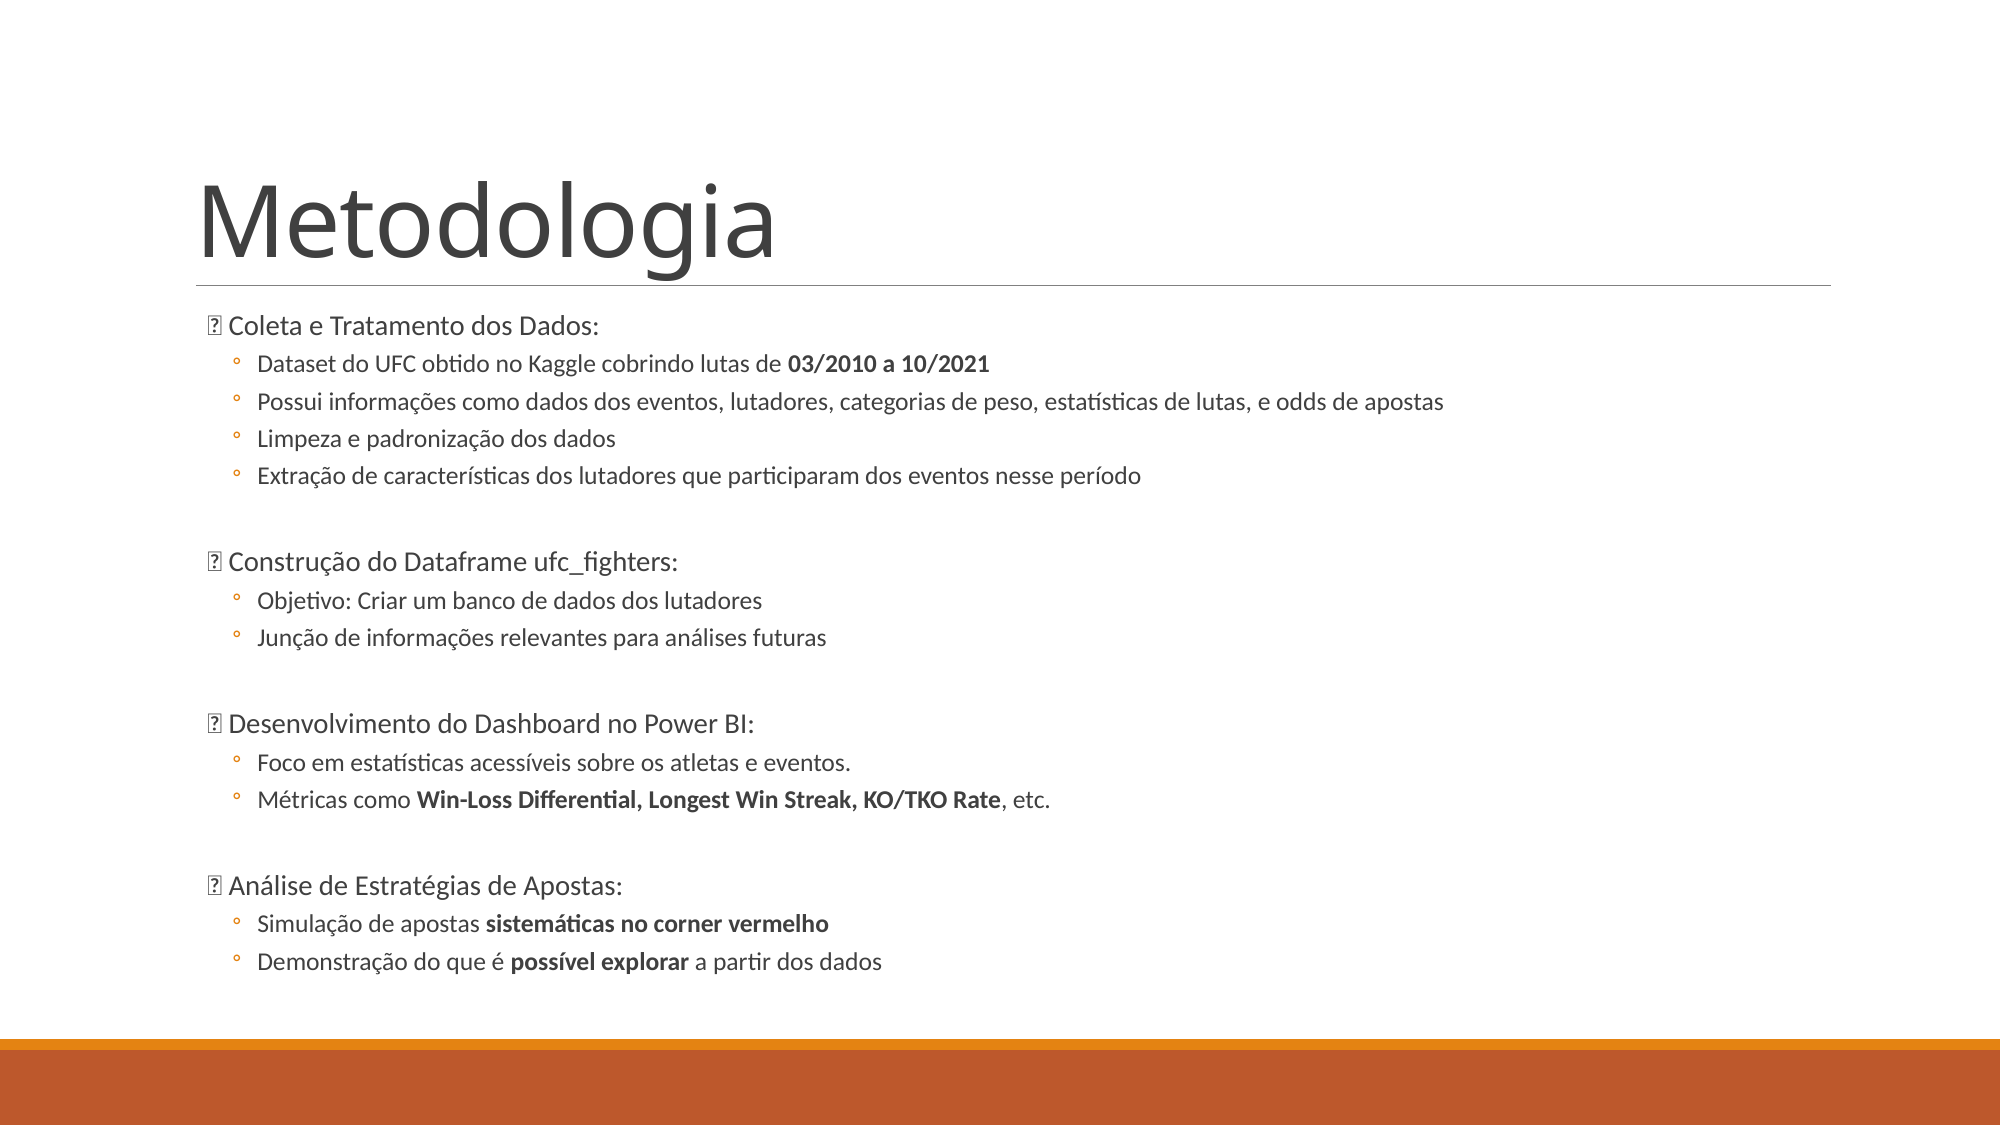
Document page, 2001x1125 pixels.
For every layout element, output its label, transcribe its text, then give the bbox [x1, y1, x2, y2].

list 📌 Coleta e Tratamento dos Dados: Dataset do UFC obtido no Kaggle cobrindo lutas de 03/2010 a 10/2021 Possui informações como dados dos eventos, lutadores, categorias de peso, estatísticas de lutas, e odds de apostas Limpeza e padronização dos dados Extração de características dos lutadores que participaram dos eventos nesse período 📌 Construção do Dataframe ufc_fighters: Objetivo: Criar um banco de dados dos lutadores Junção de informações relevantes para análises futuras 📌 Desenvolvimento do Dashboard no Power BI: Foco em estatísticas acessíveis sobre os atletas e eventos. Métricas como Win-Loss Differential, Longest Win Streak, KO/TKO Rate, etc. 📌 Análise de Estratégias de Apostas: Simulação de apostas sistemáticas no corner vermelho Demonstração do que é possível explorar a partir dos dados [180, 302, 1830, 986]
title Metodologia [180, 47, 1830, 285]
